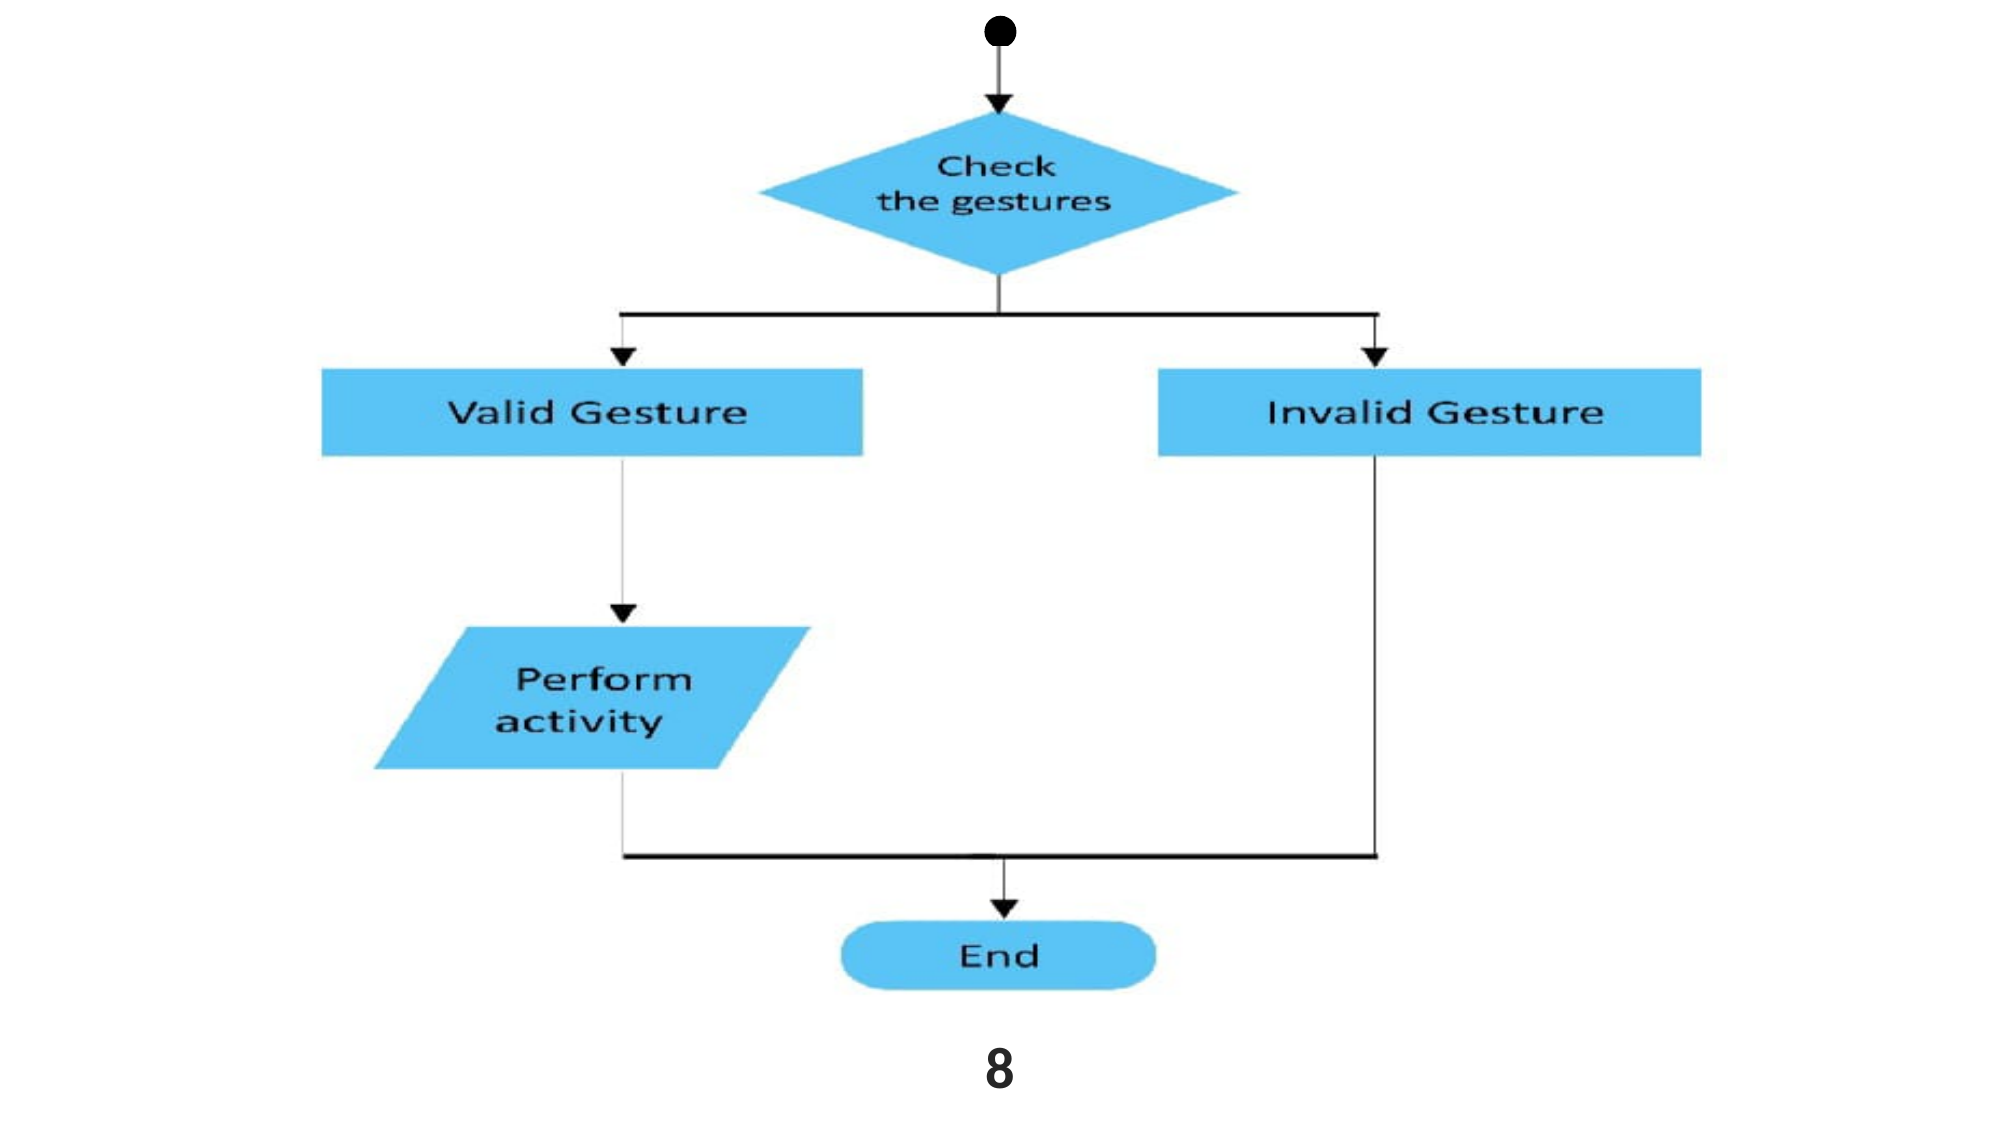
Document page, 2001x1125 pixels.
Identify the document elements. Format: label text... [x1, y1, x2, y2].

picture [293, 46, 1728, 1032]
text_box [984, 15, 1017, 46]
slide_number 8 [963, 1032, 1037, 1100]
